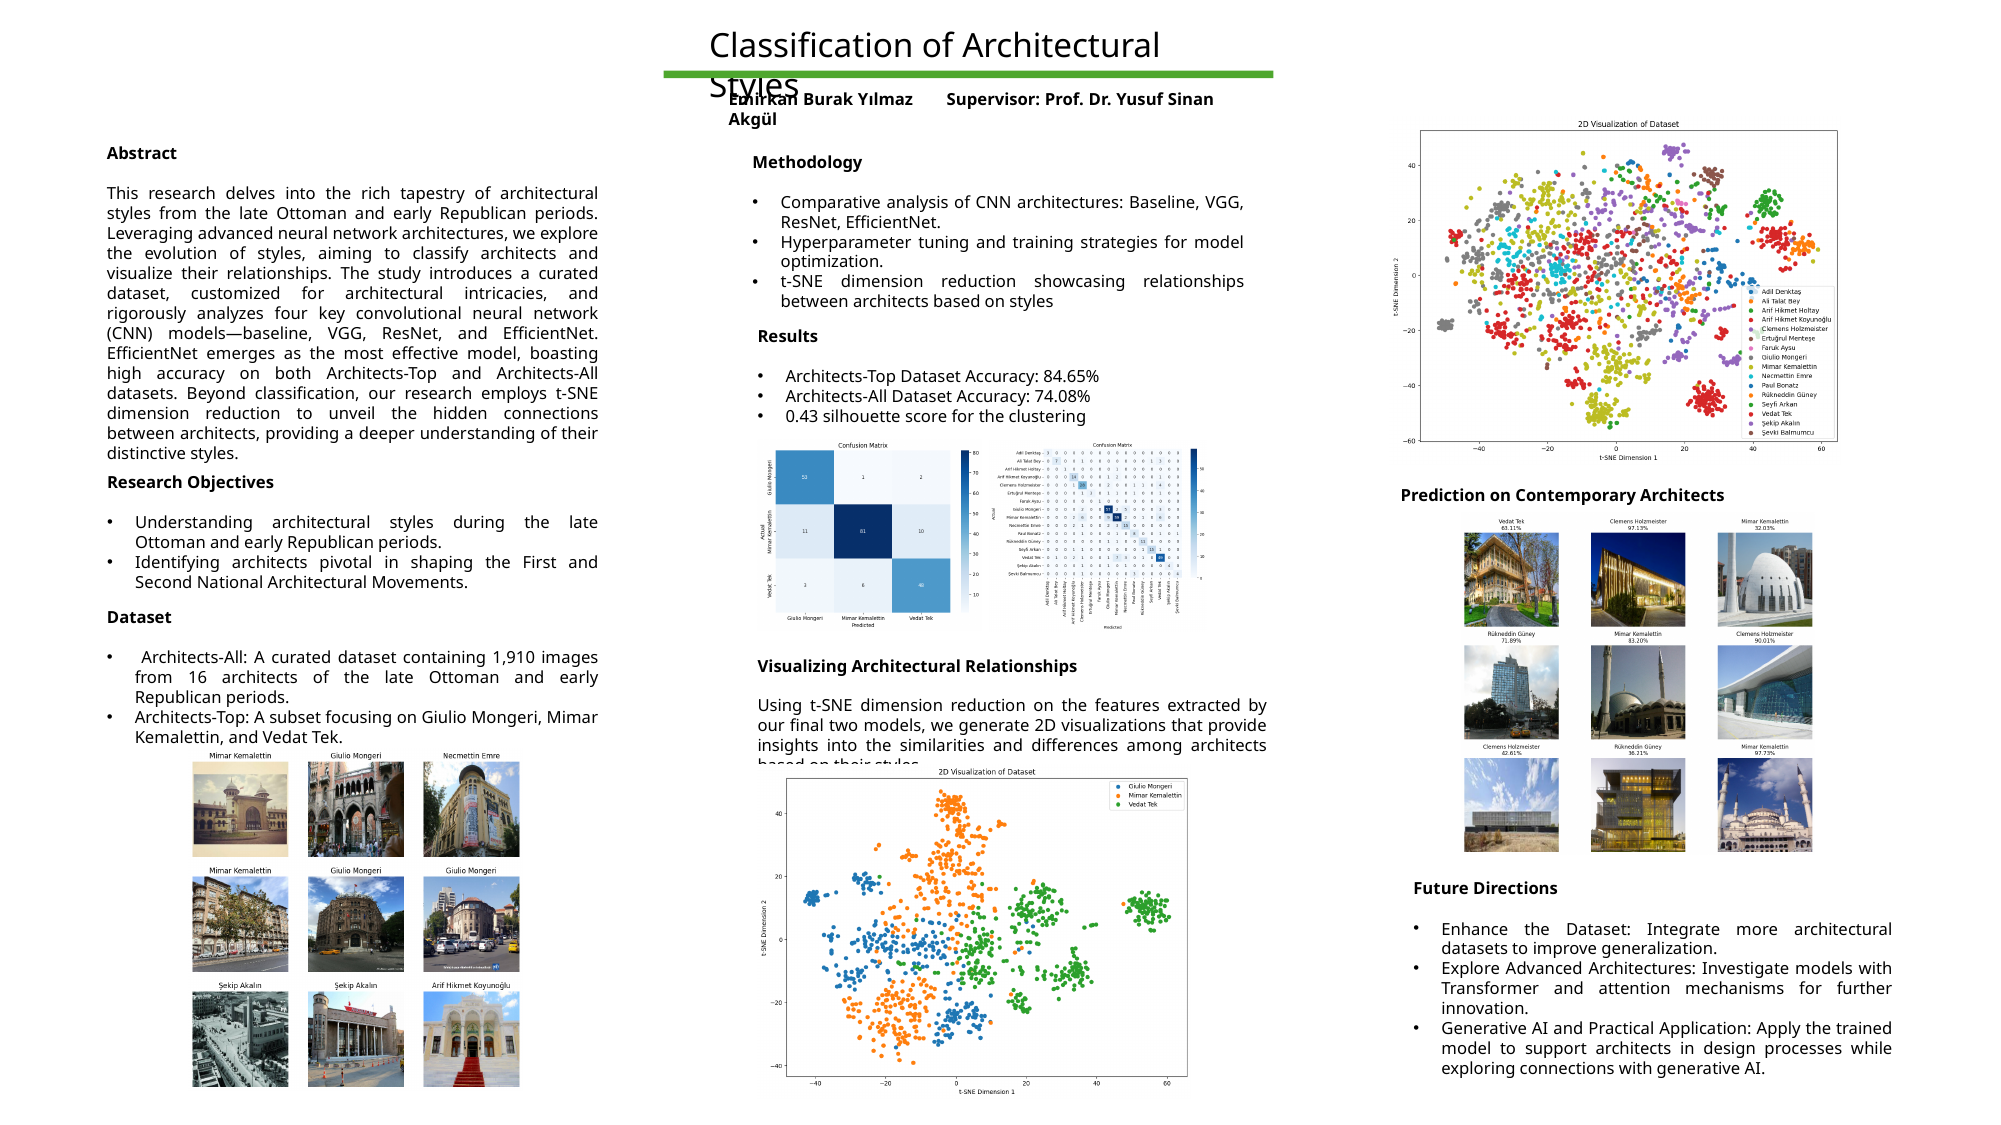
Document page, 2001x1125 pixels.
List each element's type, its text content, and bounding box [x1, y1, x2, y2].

text_box Results Architects-Top Dataset Accuracy: 84.65% Architects-All Dataset Accuracy: 74.08% 0.43 silhouette score for the clustering [742, 318, 1267, 433]
picture [188, 748, 524, 1092]
text_box Dataset Architects-All: A curated dataset containing 1,910 images from 16 architects of the late Ottoman and early Republican periods. Architects-Top: A subset focusing on Giulio Mongeri, Mimar Kemalettin, and Vedat Tek. [92, 619, 614, 755]
text_box [662, 69, 1275, 80]
text_box Visualizing Architectural Relationships Using t-SNE dimension reduction on the features extracted by our final two models, we generate 2D visualizations that provide insights into the similarities and differences among architects based on their styles. [742, 648, 1283, 783]
text_box Classification of Architectural Styles [694, 17, 1246, 69]
picture [988, 439, 1208, 633]
picture [1461, 512, 1815, 856]
text_box Prediction on Contemporary Architects [1385, 477, 1776, 512]
picture [756, 438, 983, 632]
picture [756, 763, 1191, 1099]
text_box Classification of Architectural Styles [694, 80, 1246, 112]
text_box Abstract This research delves into the rich tapestry of architectural styles from the late Ottoman and early Republican periods. Leveraging advanced neural network architectures, we explore the evolution of styles, aiming to classify architects and visualize their relationships. The study introduces a curated dataset, customized for architectural intricacies, and rigorously analyzes four key convolutional neural network (CNN) models—baseline, VGG, ResNet, and EfficientNet. EfficientNet emerges as the most effective model, boasting high accuracy on both Architects-Top and Architects-All datasets. Beyond classification, our research employs t-SNE dimension reduction to unveil the hidden connections between architects, providing a deeper understanding of their distinctive styles. [92, 135, 614, 464]
picture [1389, 115, 1841, 465]
text_box Emirkan Burak Yılmaz Supervisor: Prof. Dr. Yusuf Sinan Akgül [713, 81, 1230, 137]
text_box Methodology Comparative analysis of CNN architectures: Baseline, VGG, ResNet, EfficientNet. Hyperparameter tuning and training strategies for model optimization. t-SNE dimension reduction showcasing relationships between architects based on styles [737, 144, 1260, 319]
text_box Future Directions Enhance the Dataset: Integrate more architectural datasets to improve generalization. Explore Advanced Architectures: Investigate models with Transformer and attention mechanisms for further innovation. Generative AI and Practical Application: Apply the trained model to support architects in design processes while exploring connections with generative AI. [1398, 870, 1908, 1086]
text_box Research Objectives Understanding architectural styles during the late Ottoman and early Republican periods. Identifying architects pivotal in shaping the First and Second National Architectural Movements. [92, 464, 614, 619]
